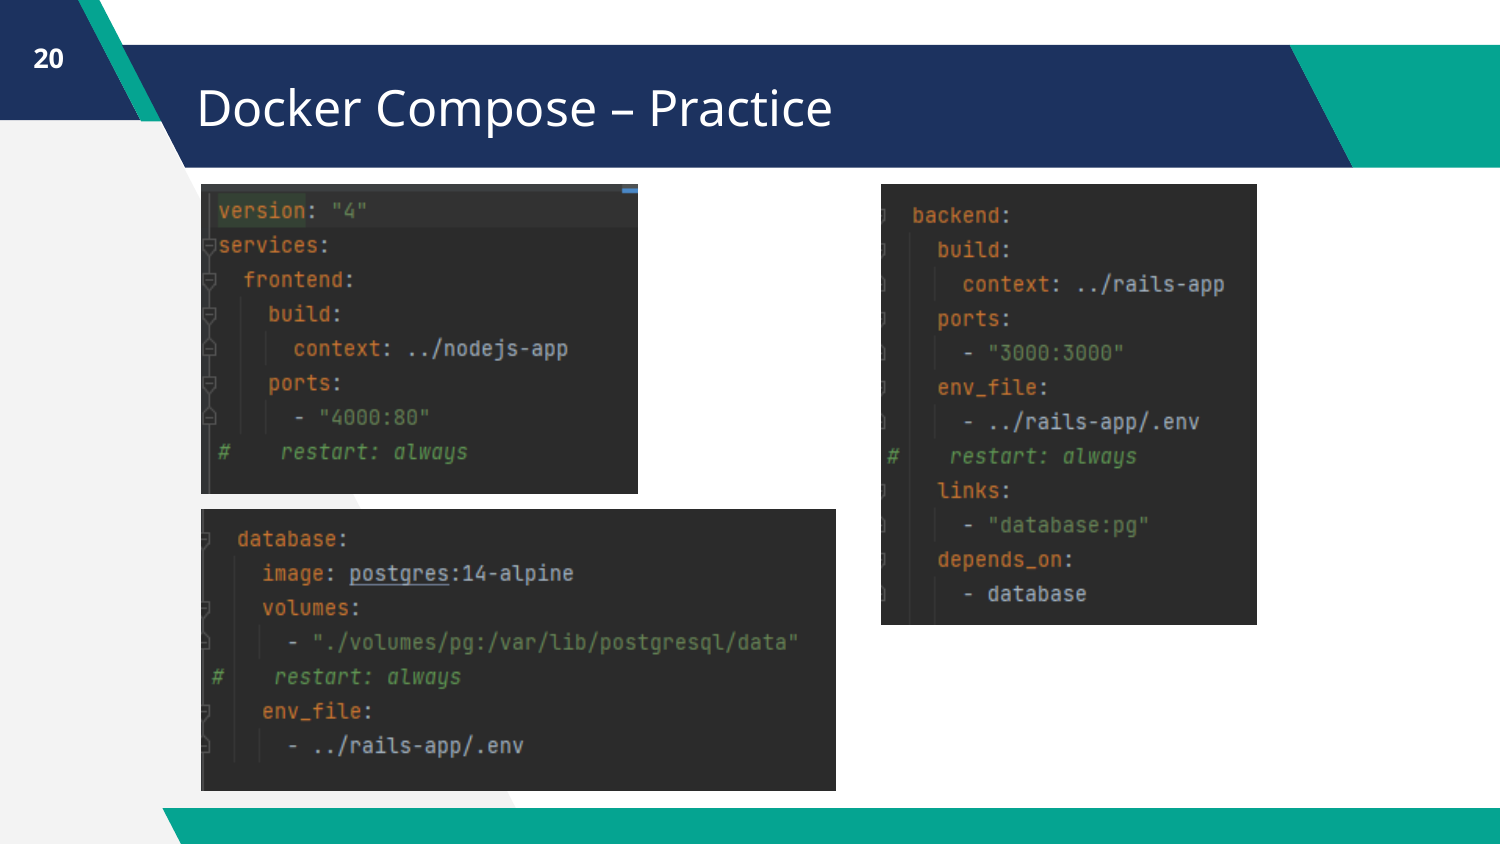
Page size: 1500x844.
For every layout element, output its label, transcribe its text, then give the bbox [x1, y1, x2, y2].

picture [201, 183, 638, 494]
title Docker Compose – Practice [181, 45, 1285, 169]
slide_number 20 [0, 0, 98, 121]
picture [881, 183, 1258, 626]
picture [200, 509, 836, 792]
